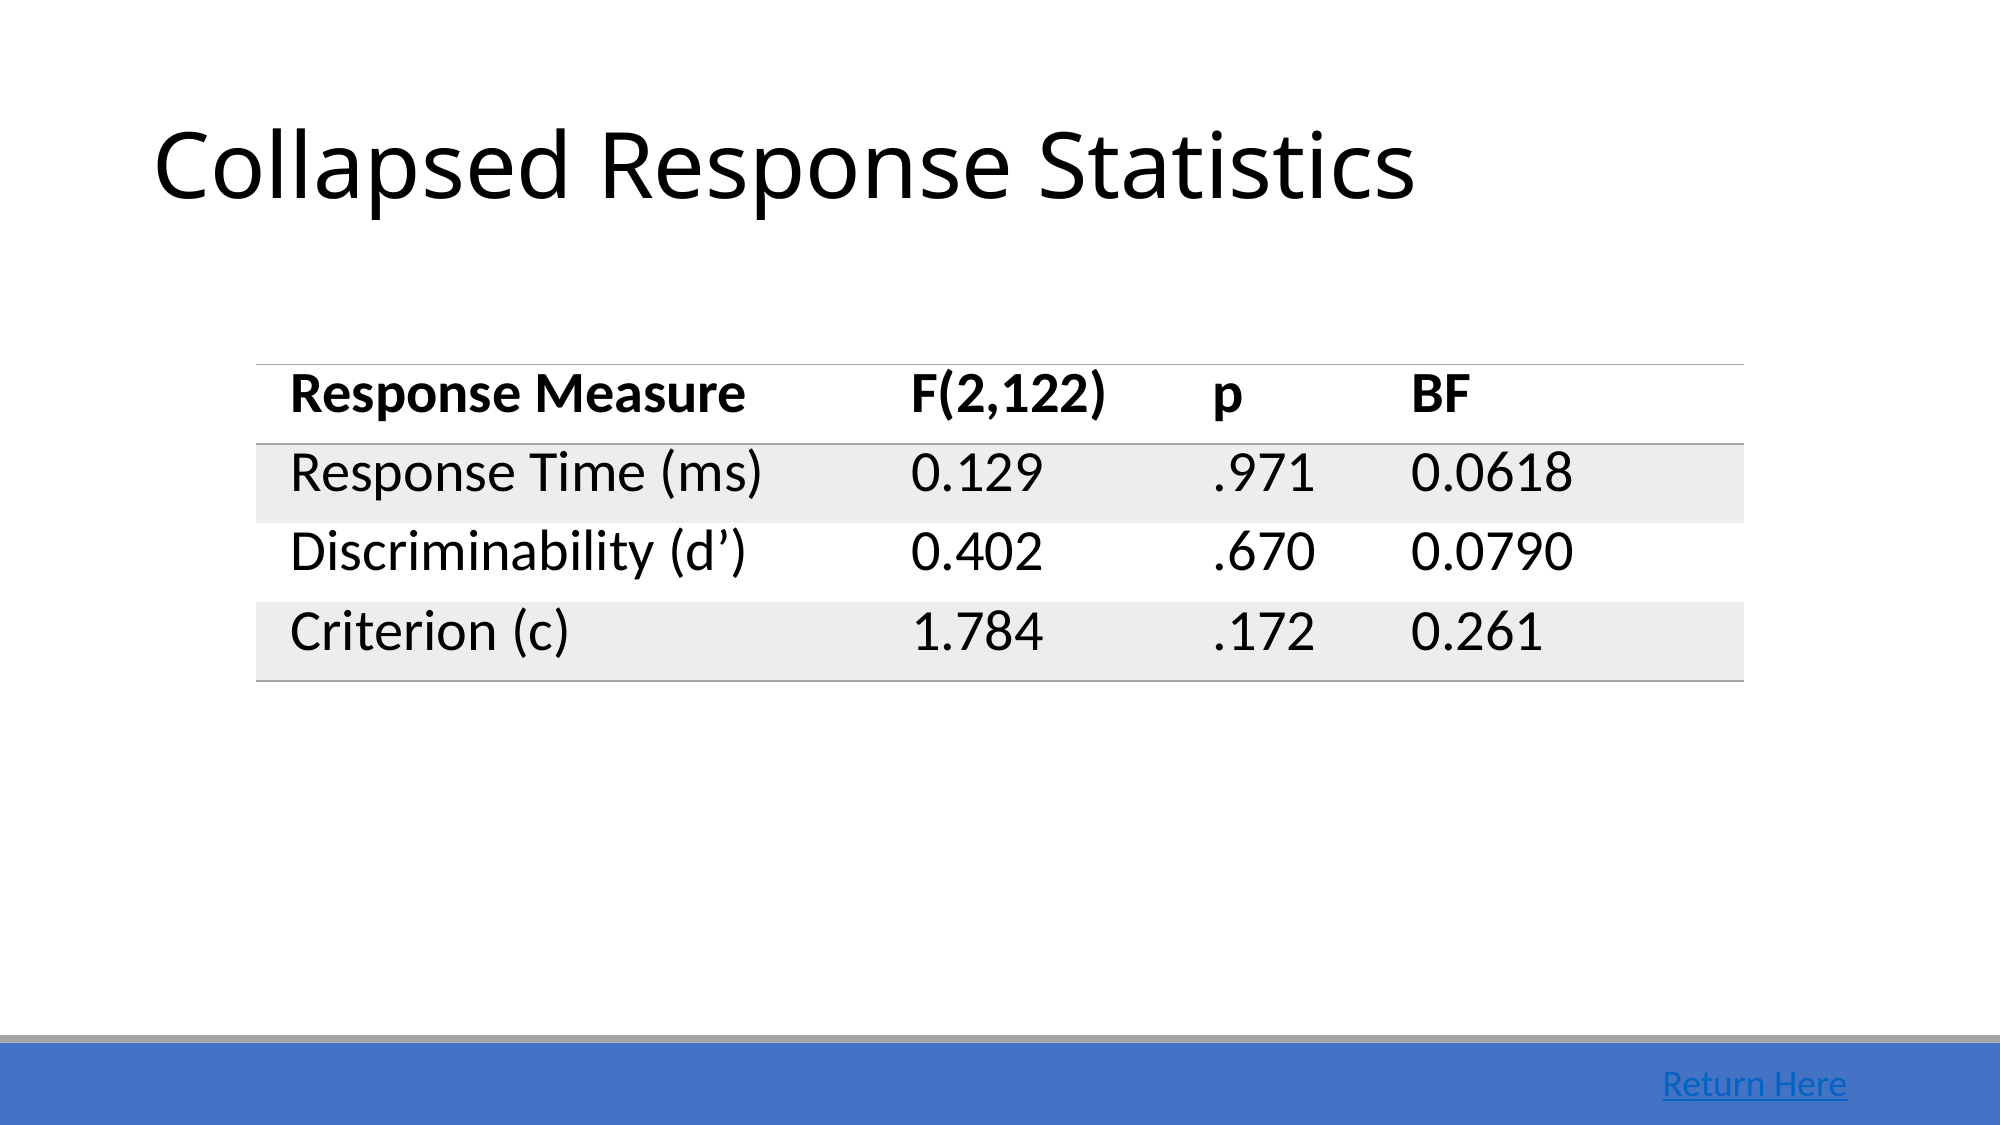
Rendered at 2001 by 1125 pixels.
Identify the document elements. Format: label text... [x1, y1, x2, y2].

list Return Here [1325, 1042, 1863, 1125]
table_cell Discriminability (d’) [256, 523, 877, 602]
table_cell 0.261 [1377, 602, 1744, 680]
table_cell .172 [1178, 602, 1377, 680]
table_cell Criterion (c) [256, 602, 877, 680]
table_cell 0.0790 [1377, 523, 1744, 602]
table_cell 0.402 [877, 523, 1178, 602]
table_cell 1.784 [877, 602, 1178, 680]
table_header Response Measure [256, 365, 877, 443]
table_cell 0.0618 [1377, 445, 1744, 523]
table_cell .670 [1178, 523, 1377, 602]
title Collapsed Response Statistics [137, 59, 1863, 278]
table_header BF [1377, 365, 1744, 443]
table_header F(2,122) [877, 365, 1178, 443]
table_cell Response Time (ms) [256, 445, 877, 523]
table_cell .971 [1178, 445, 1377, 523]
table_header p [1178, 365, 1377, 443]
table_cell 0.129 [877, 445, 1178, 523]
